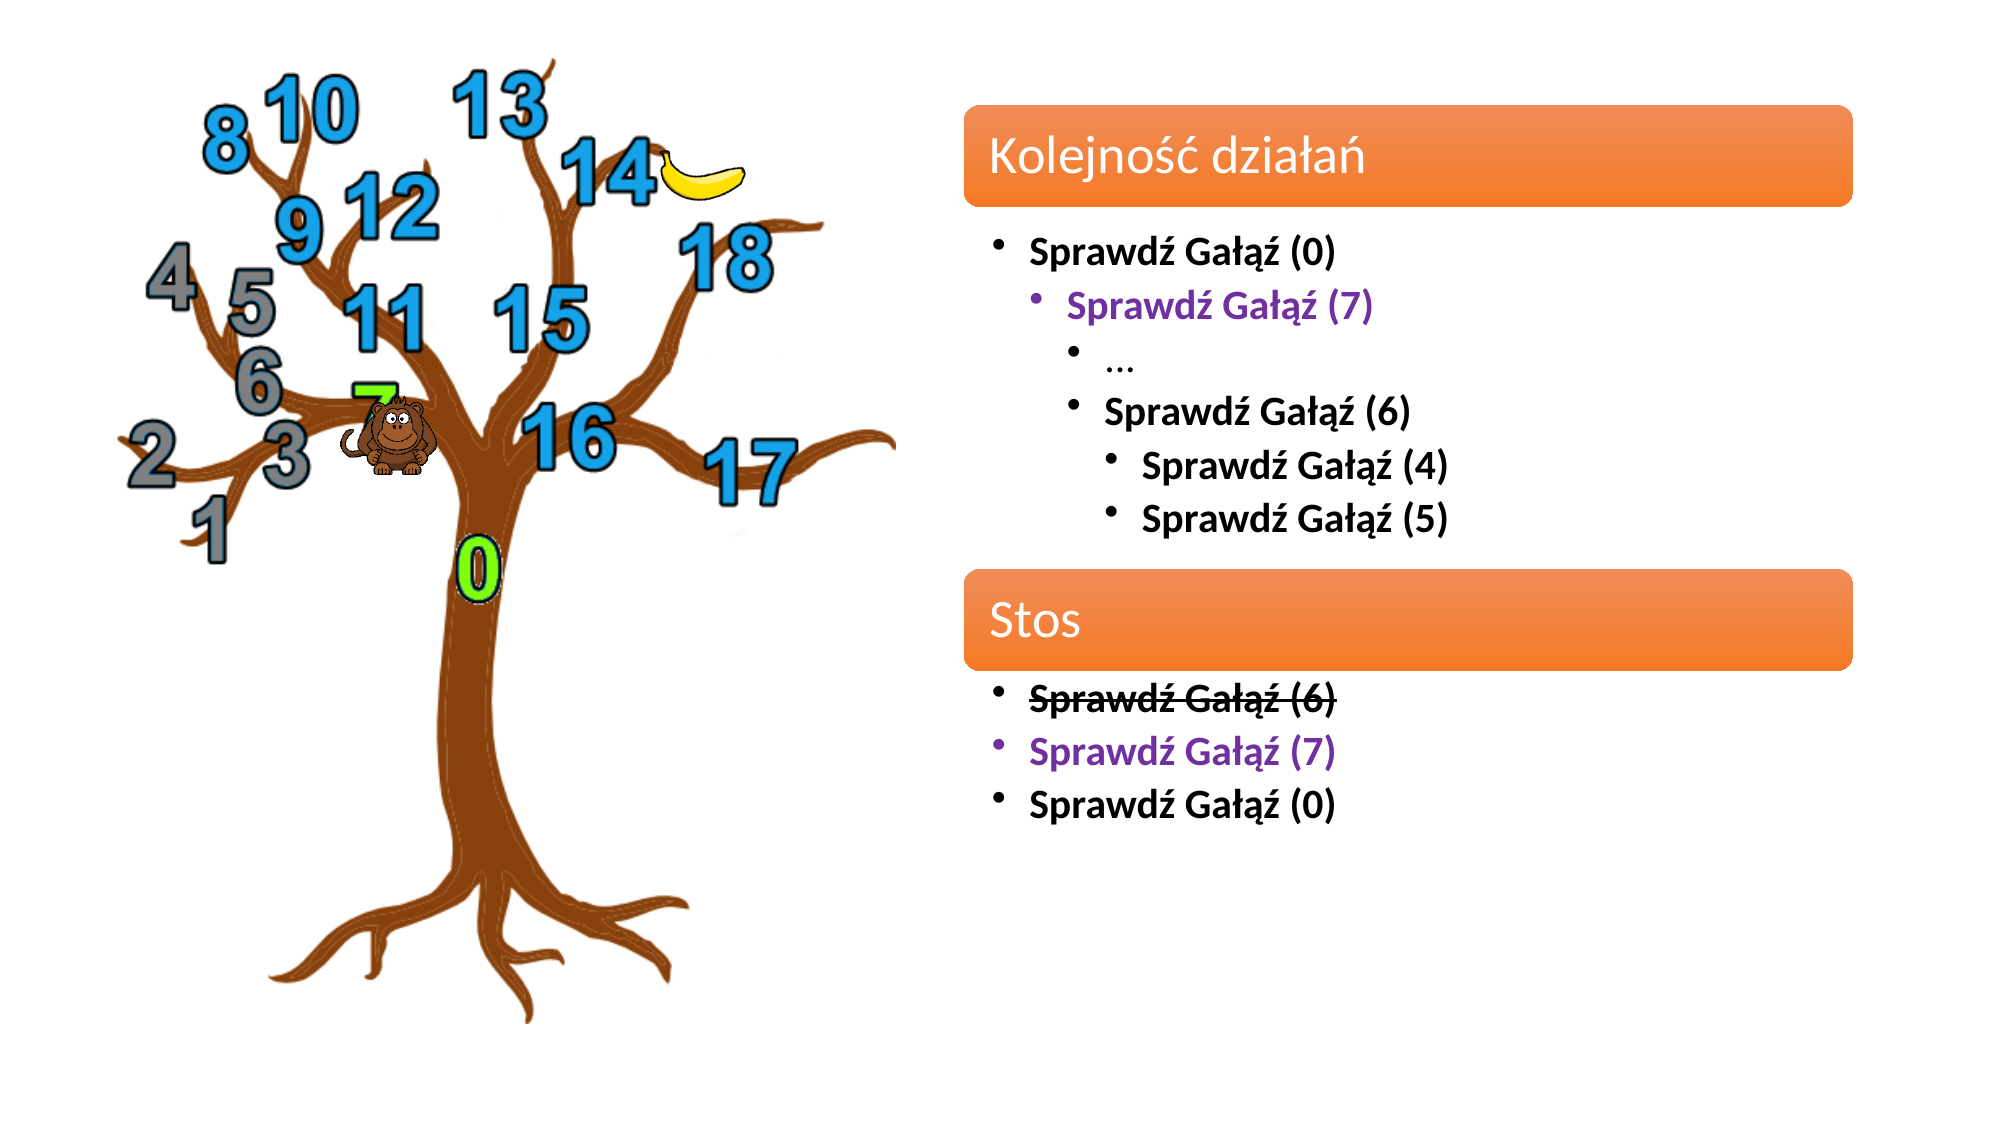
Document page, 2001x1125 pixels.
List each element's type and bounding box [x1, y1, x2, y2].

picture [117, 58, 896, 1024]
text_box [963, 104, 1854, 971]
